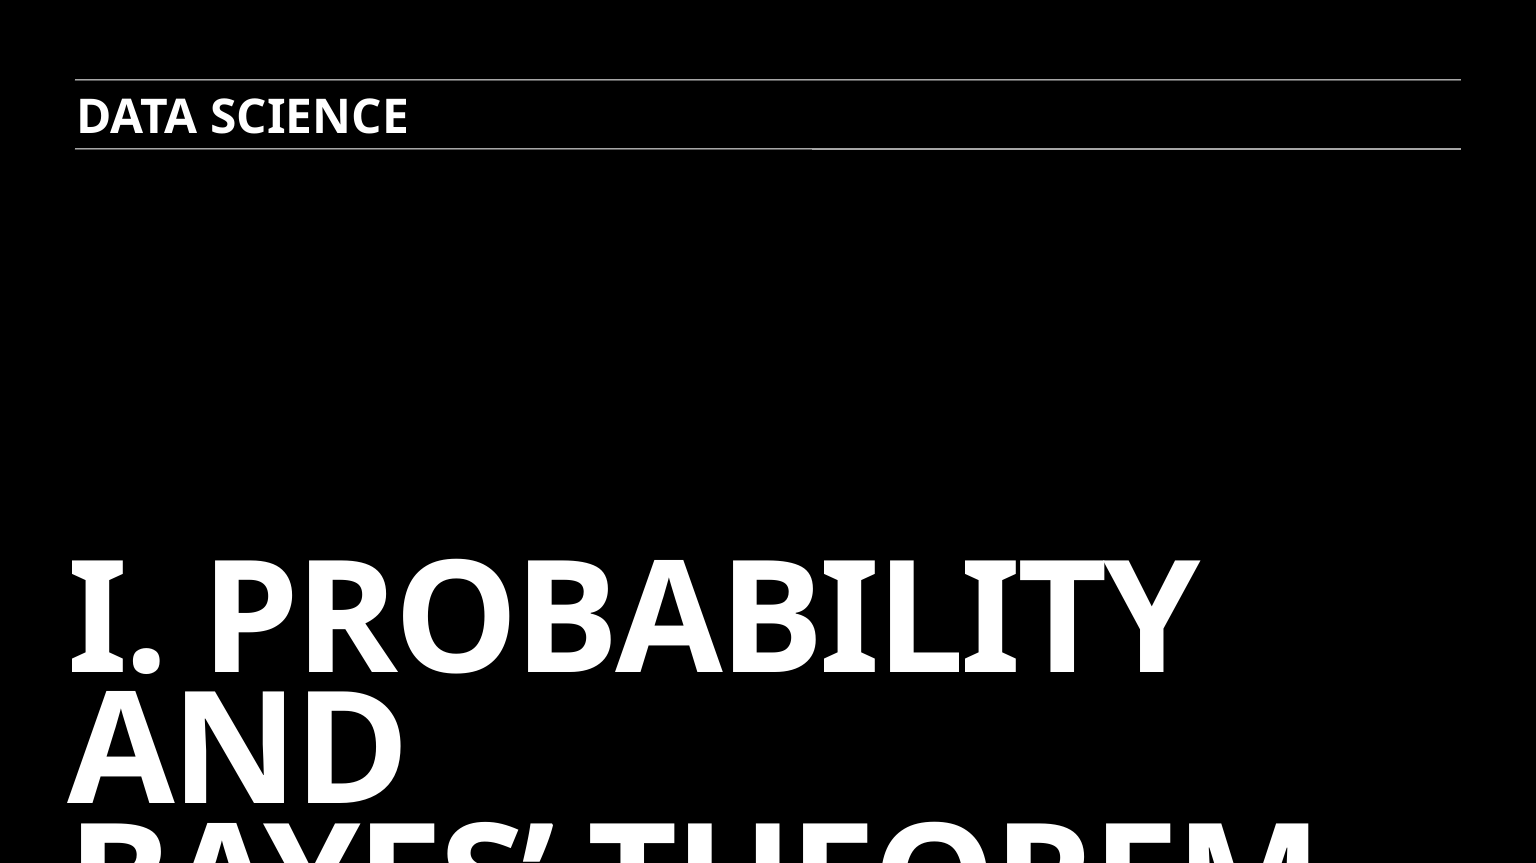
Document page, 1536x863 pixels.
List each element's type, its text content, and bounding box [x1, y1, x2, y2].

title I. probability And Bayes’ Theorem [57, 431, 1440, 832]
list DATA SCIENCE [60, 81, 1111, 132]
